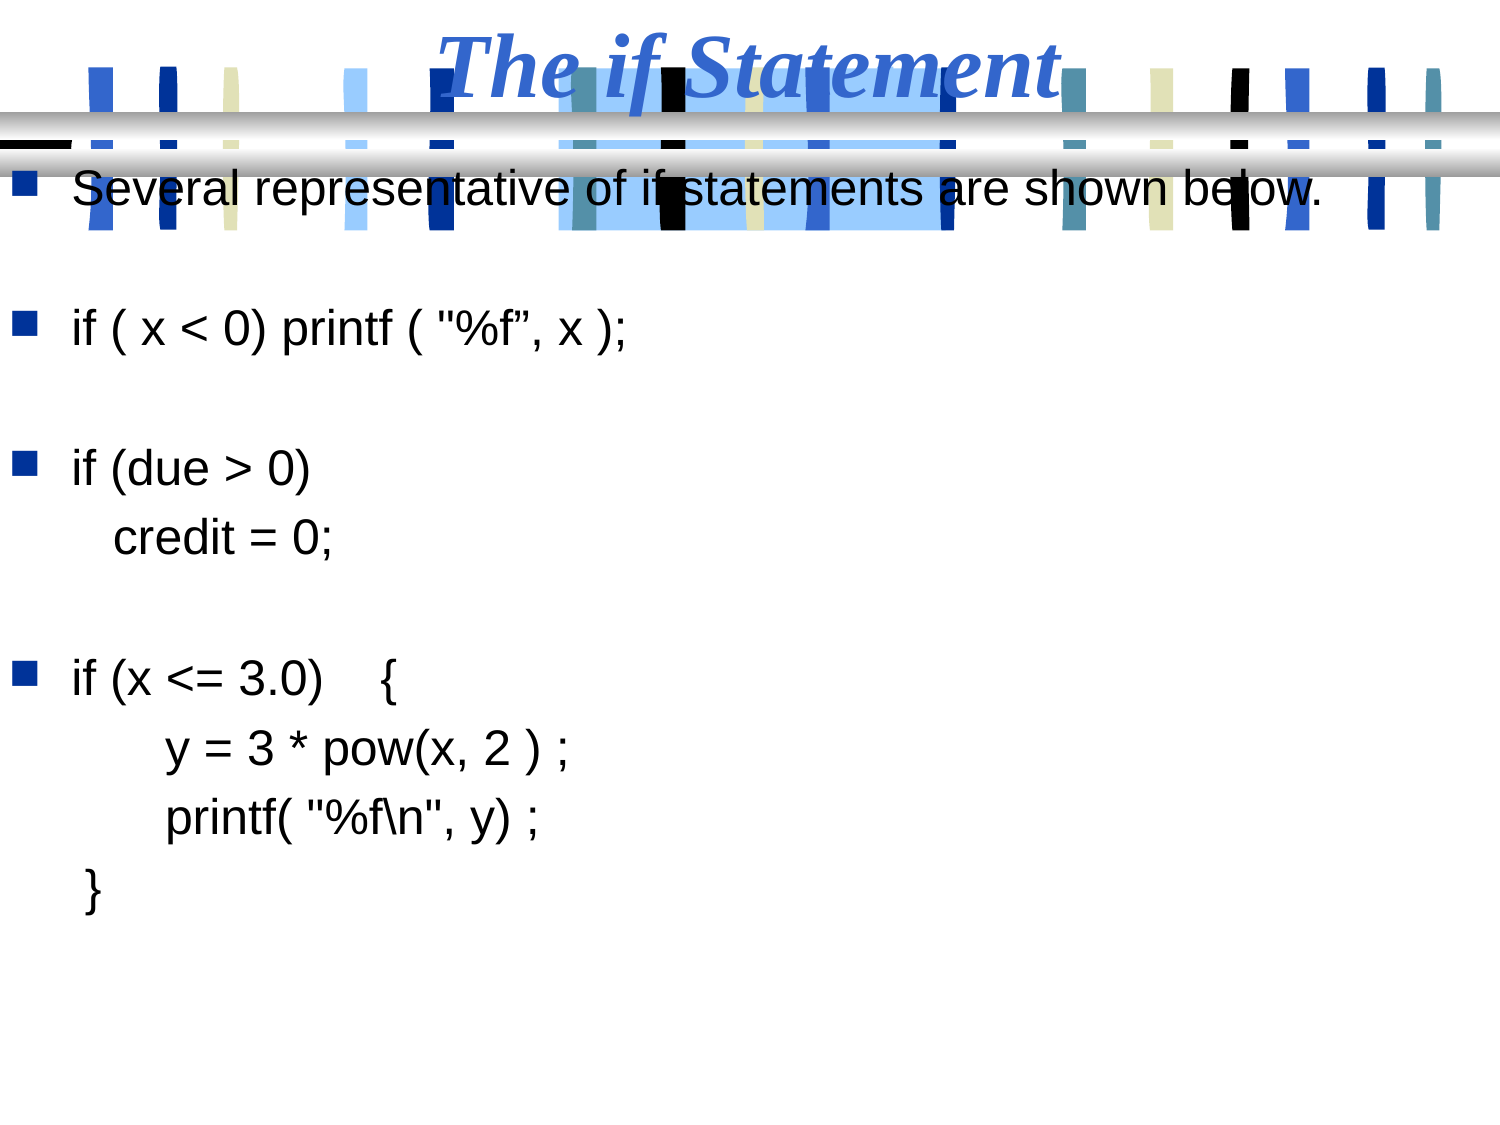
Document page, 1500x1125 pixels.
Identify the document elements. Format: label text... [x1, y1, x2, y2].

title The if Statement [0, 0, 1495, 124]
list Several representative of if statements are shown below. if ( x < 0) printf ( "%f”, x ); if (due > 0) credit = 0; if (x <= 3.0) { y = 3 * pow(x, 2 ) ; printf( "%f\n", y) ; } [0, 147, 1500, 1066]
